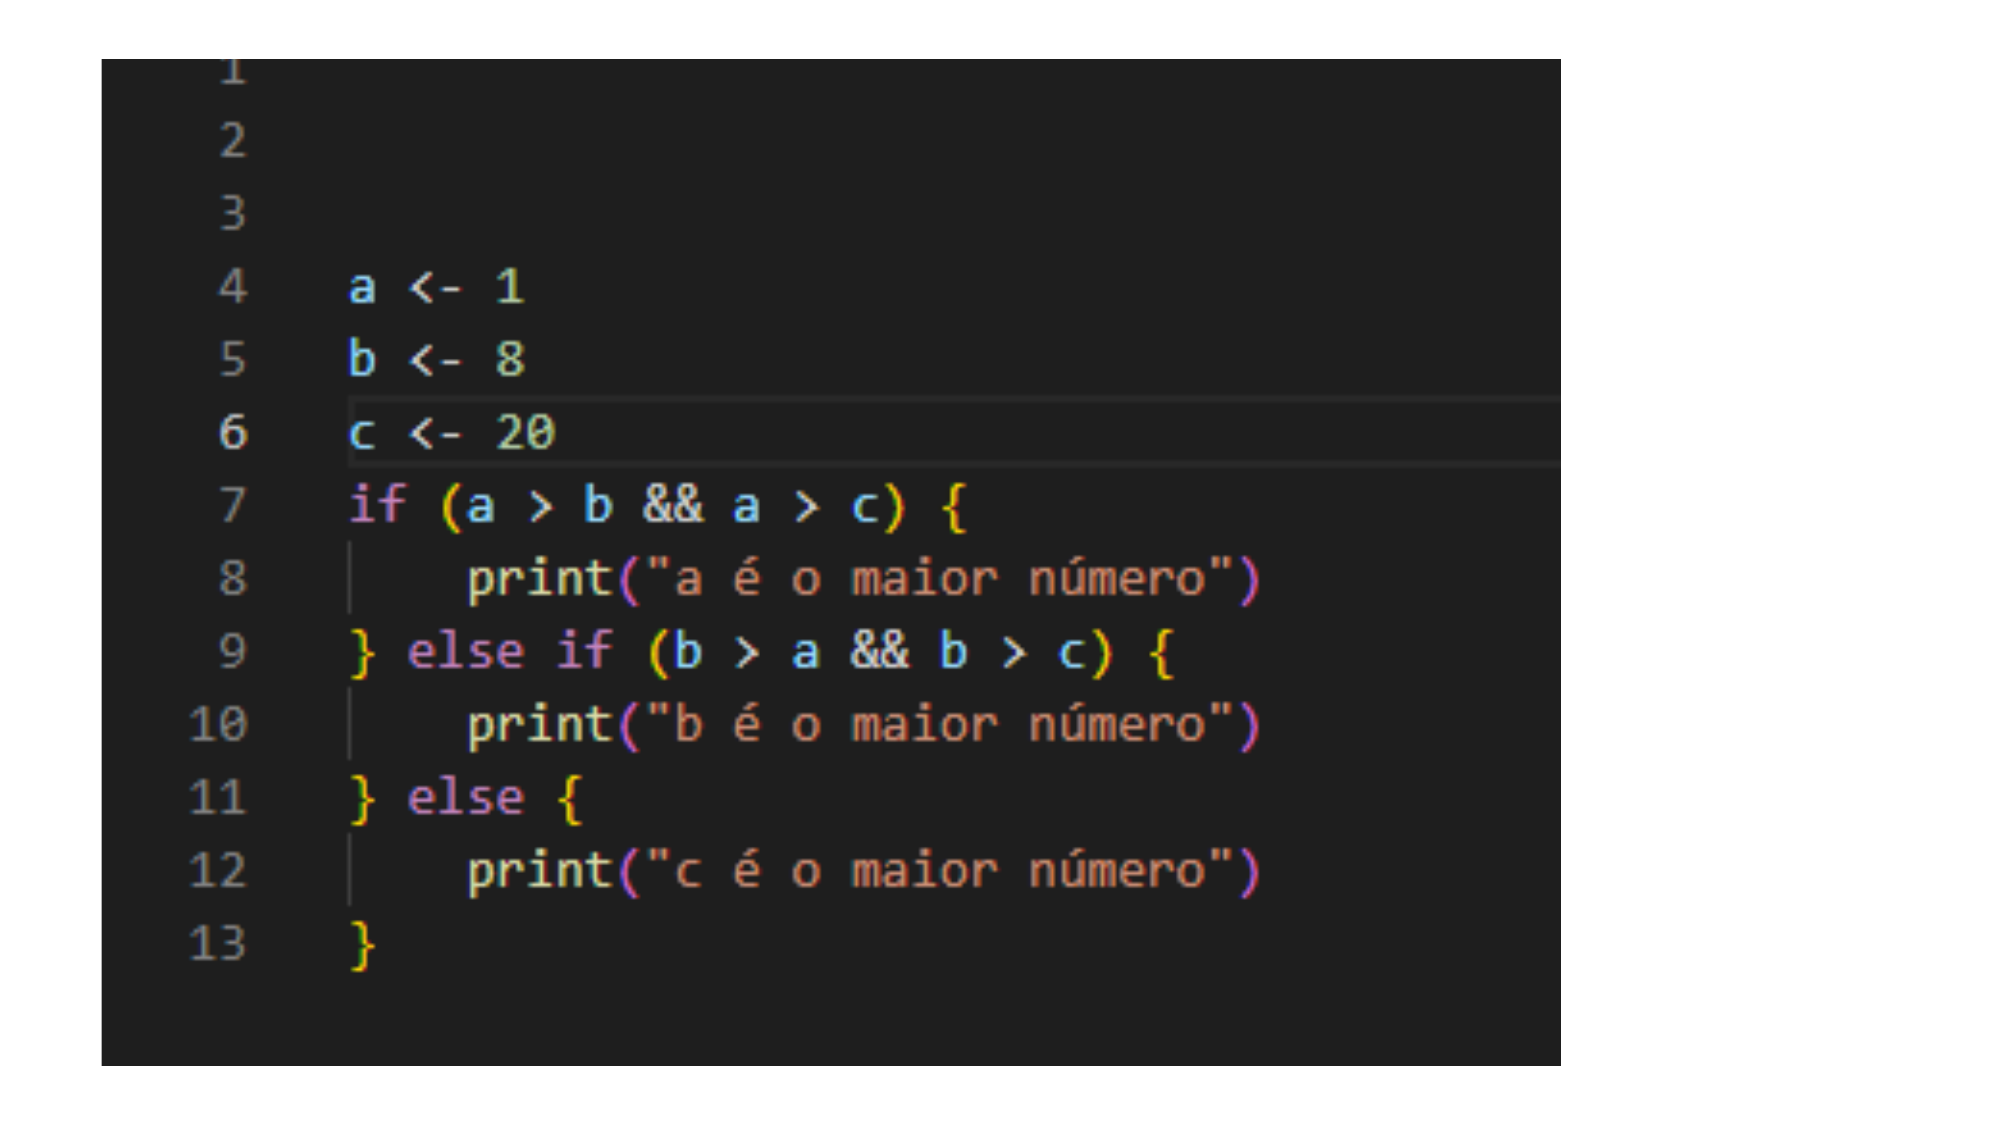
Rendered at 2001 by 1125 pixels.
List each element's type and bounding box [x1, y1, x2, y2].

picture [101, 59, 1561, 1066]
